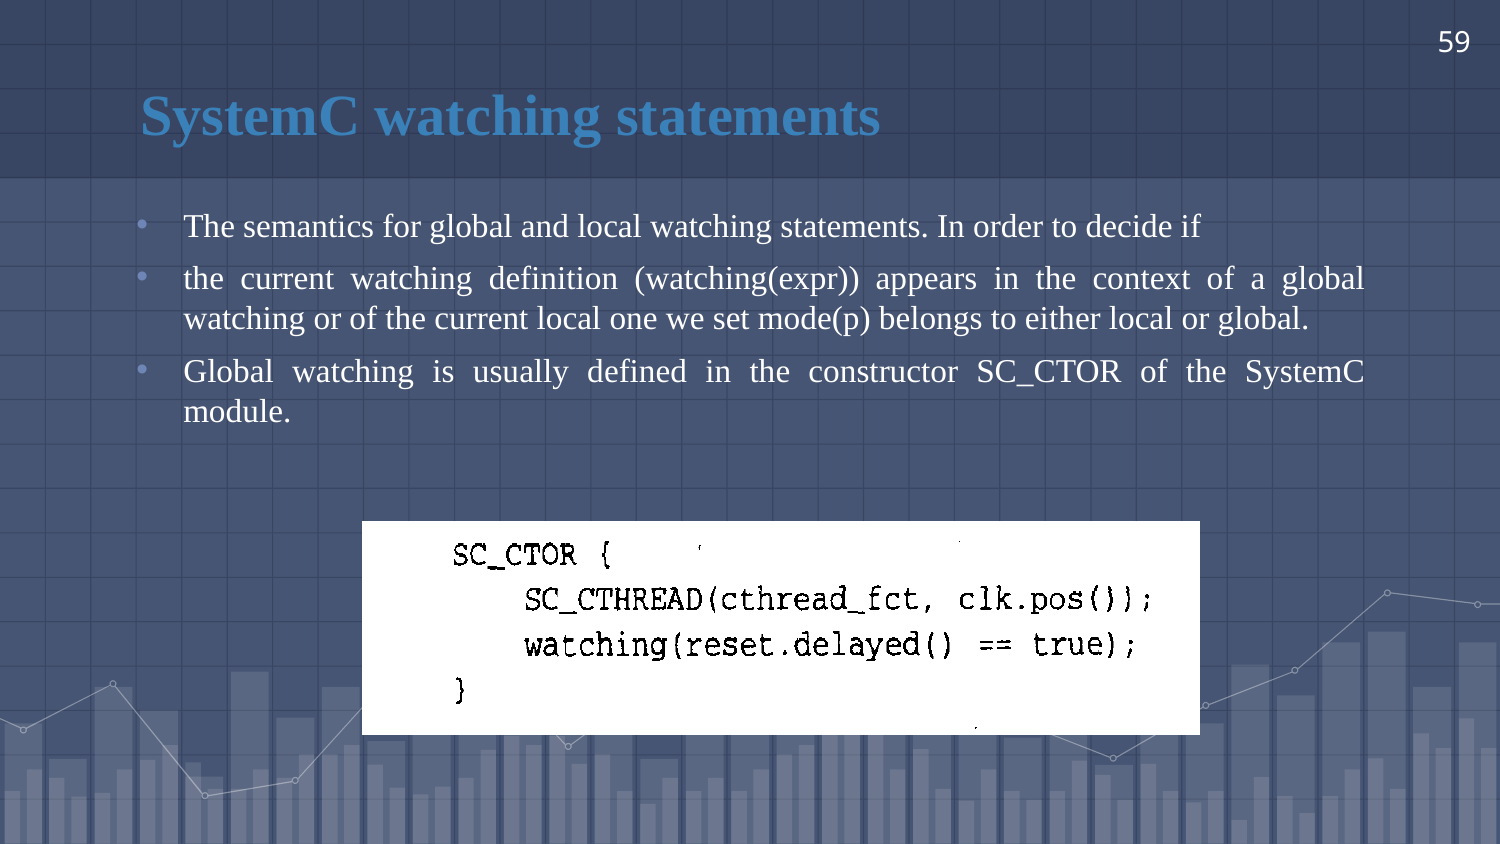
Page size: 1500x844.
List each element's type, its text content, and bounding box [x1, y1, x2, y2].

picture [362, 521, 1201, 735]
title SystemC watching statements [125, 21, 1386, 163]
slide_number 59 [1408, 0, 1500, 88]
list The semantics for global and local watching statements. In order to decide if the current watching definition (watching(expr)) appears in the context of a global watching or of the current local one we set mode(p) belongs to either local or global. Global watching is usually defined in the constructor SC_CTOR of the SystemC module. [121, 189, 1383, 698]
